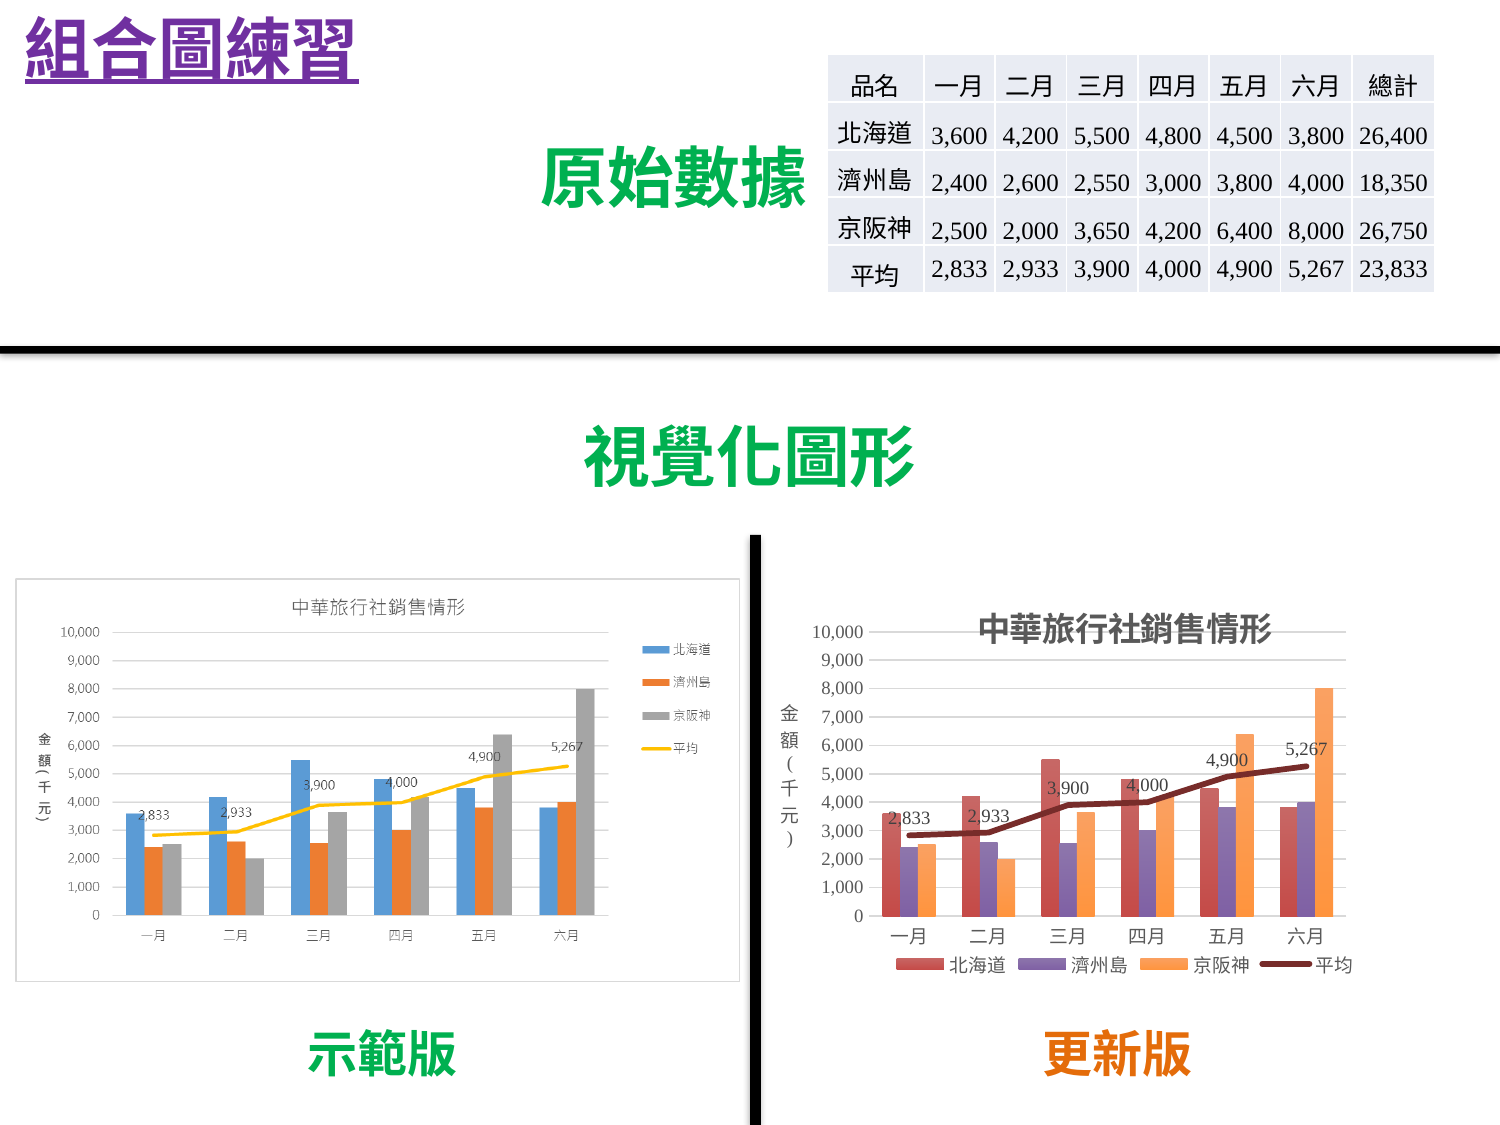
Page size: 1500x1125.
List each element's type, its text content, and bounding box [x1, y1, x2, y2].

table_header 四月 [1139, 55, 1208, 101]
table_cell 2,550 [1067, 151, 1137, 196]
text_box 示範版 更新版 [0, 1015, 1500, 1090]
table_cell 5,500 [1067, 103, 1137, 149]
text_box [750, 534, 761, 1015]
table_cell 2,833 [925, 246, 994, 292]
table_cell 26,750 [1353, 198, 1434, 244]
table_cell 4,800 [1139, 103, 1208, 149]
table_cell 2,600 [996, 151, 1066, 196]
table_cell 平均 [828, 246, 923, 292]
table_header 六月 [1281, 55, 1351, 101]
table_cell 4,000 [1139, 246, 1208, 292]
table_cell 3,000 [1139, 151, 1208, 196]
text_box 原始數據 [525, 128, 826, 223]
table_cell 4,500 [1210, 103, 1280, 149]
table_header 品名 [828, 55, 923, 101]
table_header 五月 [1210, 55, 1280, 101]
table_cell 濟州島 [828, 151, 923, 196]
table_cell 8,000 [1281, 198, 1351, 244]
chart [776, 577, 1473, 984]
table_cell 2,400 [925, 151, 994, 196]
table_header 總計 [1353, 55, 1434, 101]
table_cell 京阪神 [828, 198, 923, 244]
table_cell 3,800 [1281, 103, 1351, 149]
table_cell 6,400 [1210, 198, 1280, 244]
table_cell 2,933 [996, 246, 1066, 292]
table_cell 3,650 [1067, 198, 1137, 244]
table_cell 4,900 [1210, 246, 1280, 292]
table_cell 3,900 [1067, 246, 1137, 292]
picture [14, 577, 740, 982]
table_cell 3,800 [1210, 151, 1280, 196]
table_cell 北海道 [828, 103, 923, 149]
table_cell 23,833 [1353, 246, 1434, 292]
table_cell 4,200 [996, 103, 1066, 149]
table_header 三月 [1067, 55, 1137, 101]
text_box [750, 1090, 761, 1125]
table_cell 4,000 [1281, 151, 1351, 196]
table_cell 5,267 [1281, 246, 1351, 292]
table_cell 4,200 [1139, 198, 1208, 244]
table_header 二月 [996, 55, 1066, 101]
table_cell 18,350 [1353, 151, 1434, 196]
table_cell 2,000 [996, 198, 1066, 244]
text_box [0, 346, 1500, 354]
table_cell 2,500 [925, 198, 994, 244]
text_box 視覺化圖形 [0, 406, 1500, 502]
table_cell 26,400 [1353, 103, 1434, 149]
table_cell 3,600 [925, 103, 994, 149]
text_box 組合圖練習 [0, 0, 384, 95]
table_header 一月 [925, 55, 994, 101]
